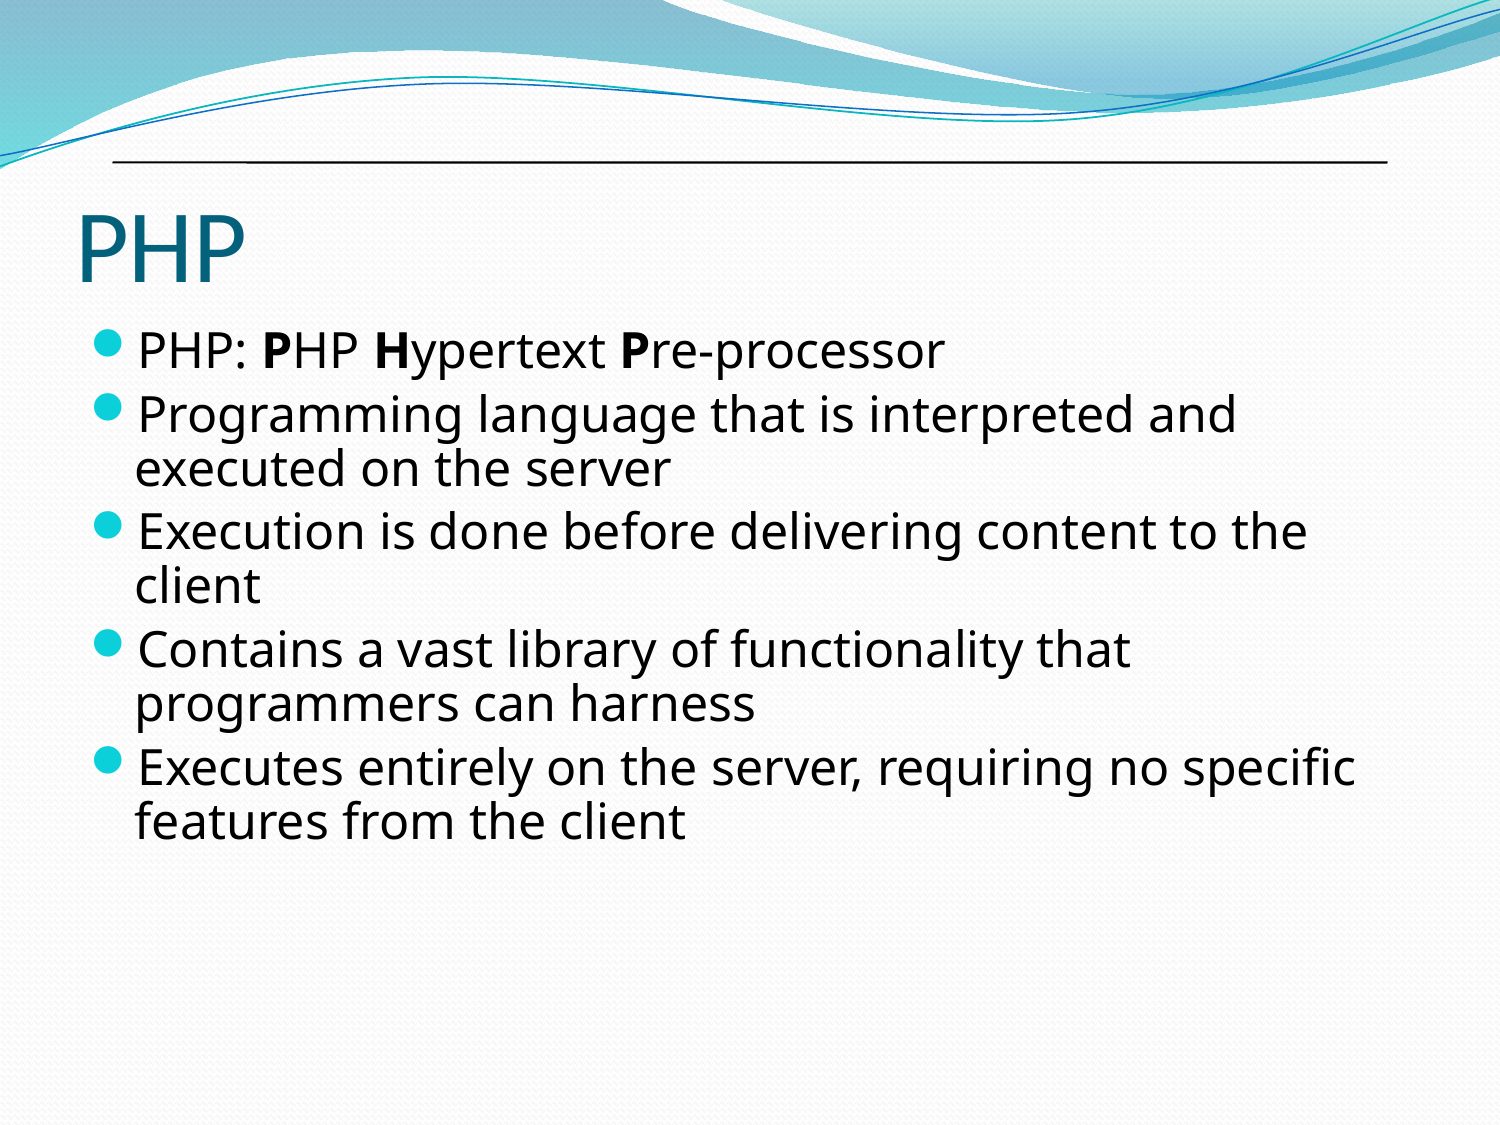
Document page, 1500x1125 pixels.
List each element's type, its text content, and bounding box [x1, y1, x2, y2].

list PHP: PHP Hypertext Pre-processor Programming language that is interpreted and executed on the server Execution is done before delivering content to the client Contains a vast library of functionality that programmers can harness Executes entirely on the server, requiring no specific features from the client [75, 317, 1425, 1038]
title PHP [75, 115, 1425, 304]
